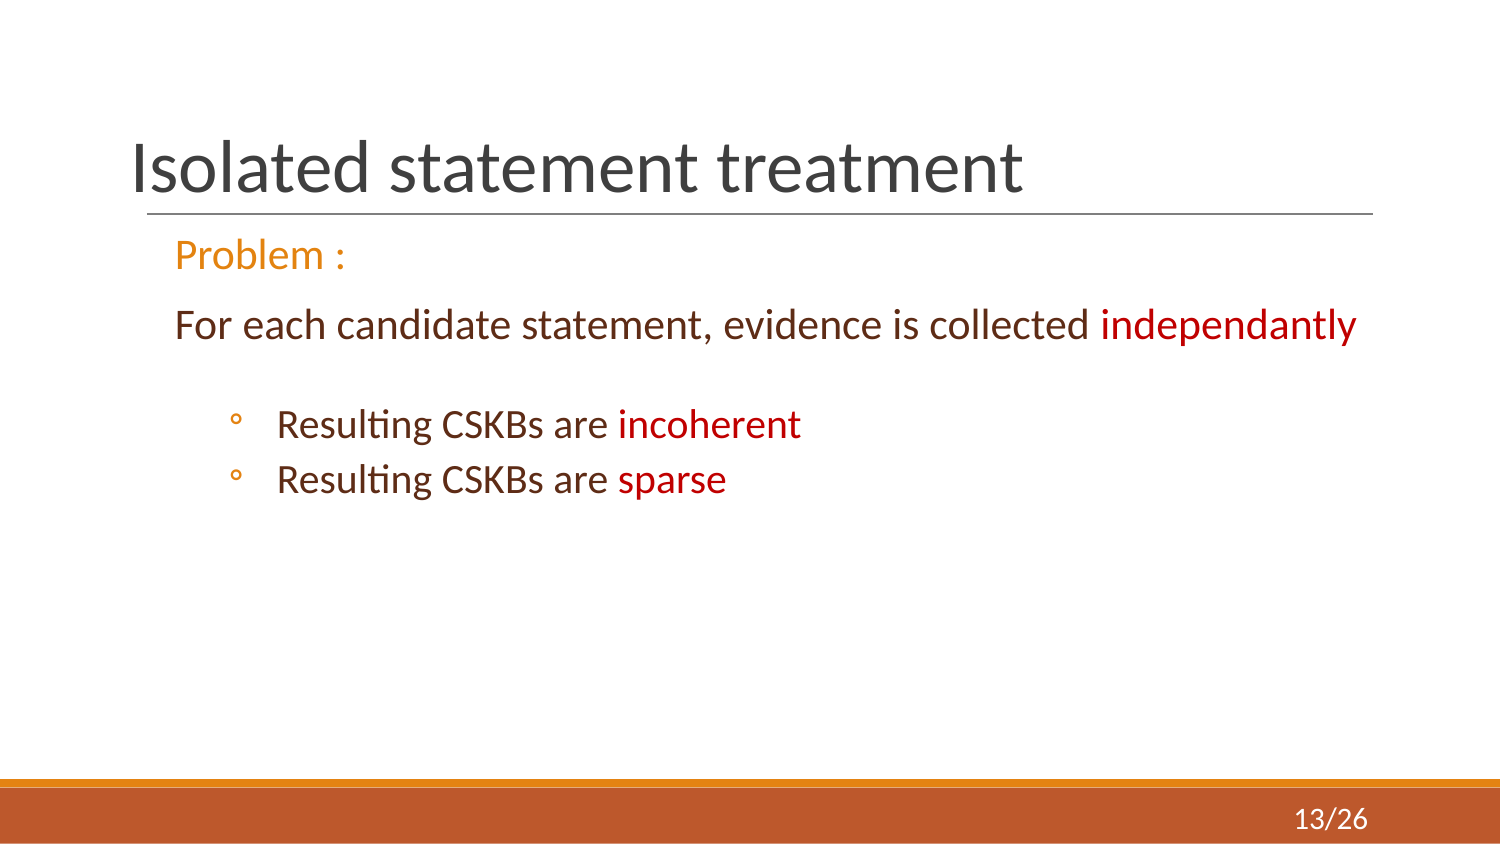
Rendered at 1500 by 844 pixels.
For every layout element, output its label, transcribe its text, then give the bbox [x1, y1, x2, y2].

title Isolated statement treatment [119, 35, 1418, 214]
text_box Problem : For each candidate statement, evidence is collected independantly Resulting CSKBs are incoherent Resulting CSKBs are sparse [164, 225, 1418, 818]
slide_number ‹#›/26 [1218, 794, 1380, 840]
